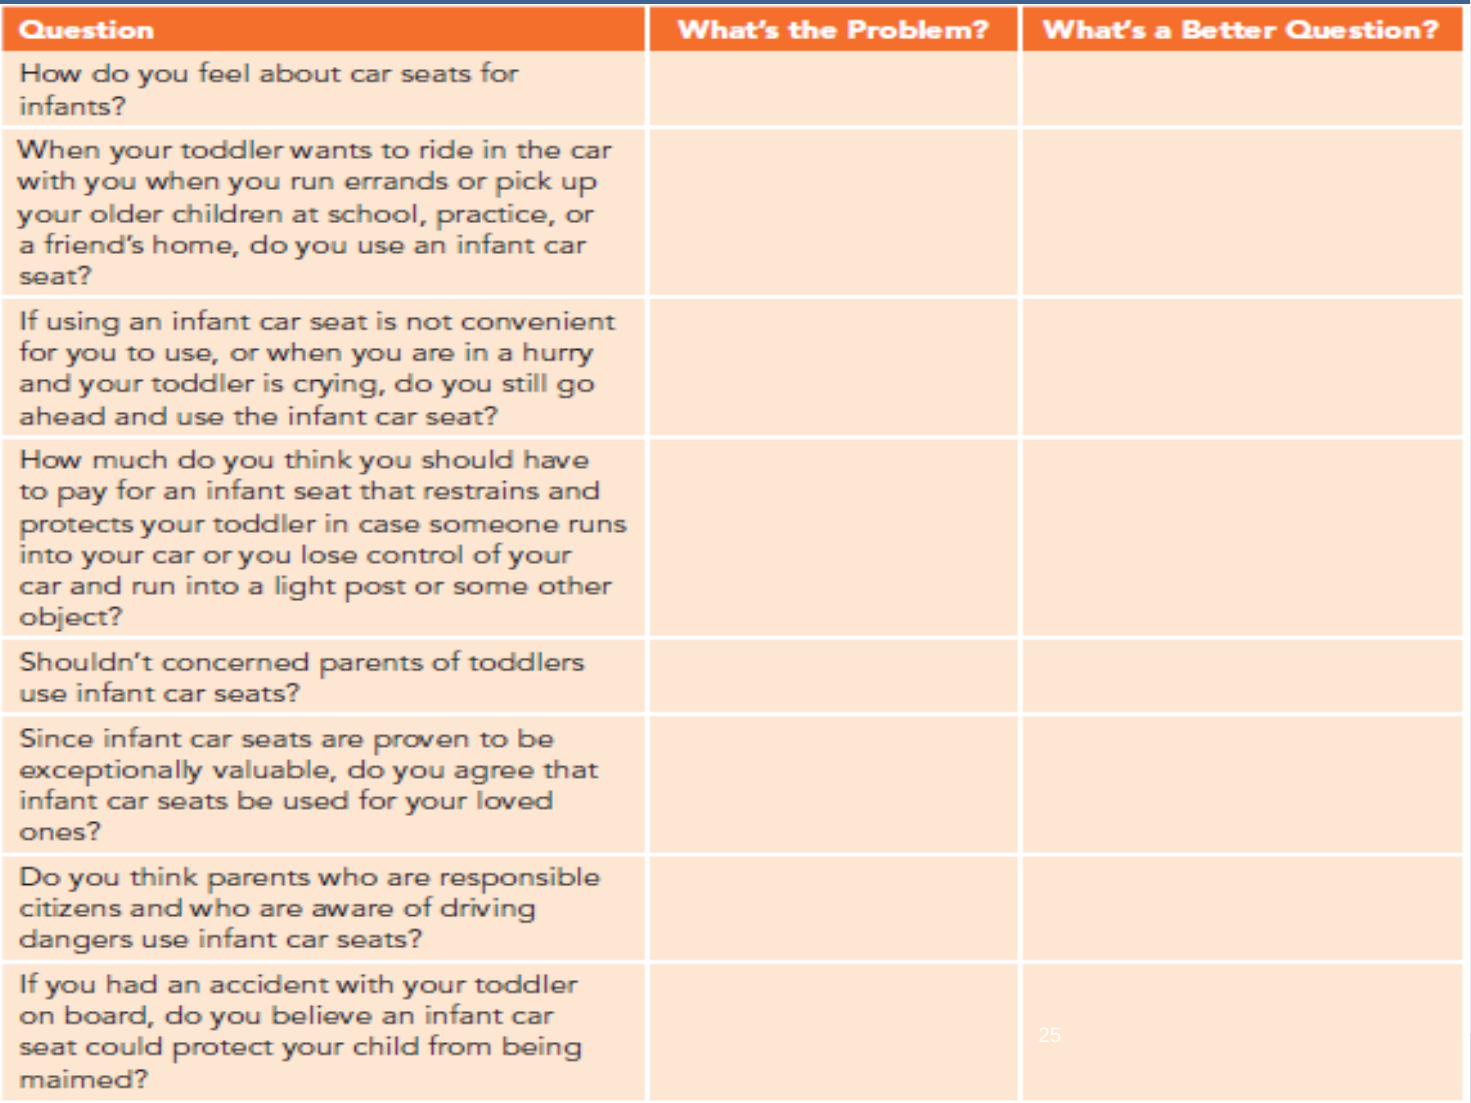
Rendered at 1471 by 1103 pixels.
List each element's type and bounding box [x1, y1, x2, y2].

picture [0, 4, 1471, 1103]
text_box [0, 0, 1471, 4]
